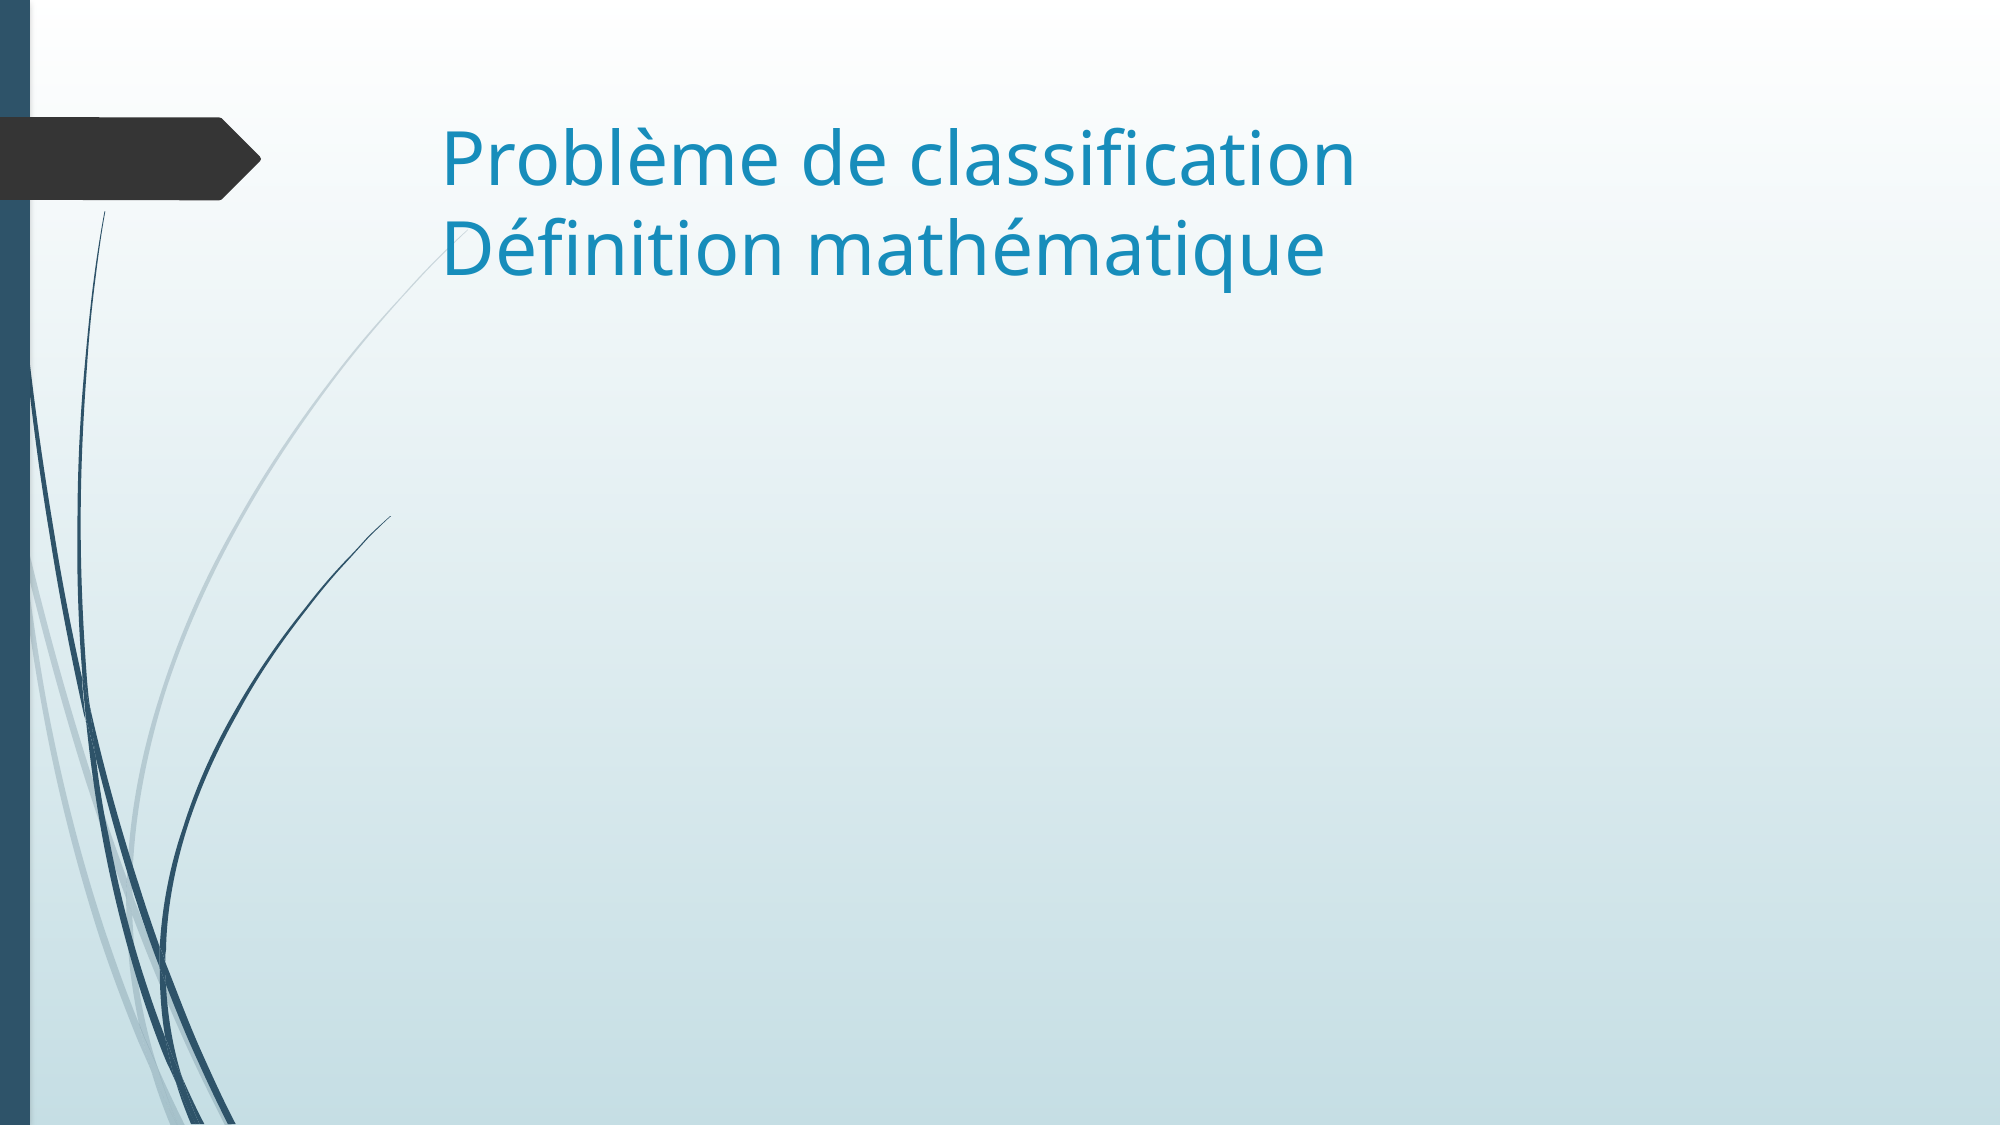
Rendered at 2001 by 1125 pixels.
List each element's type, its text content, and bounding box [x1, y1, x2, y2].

title Problème de classification Définition mathématique [425, 102, 1888, 313]
